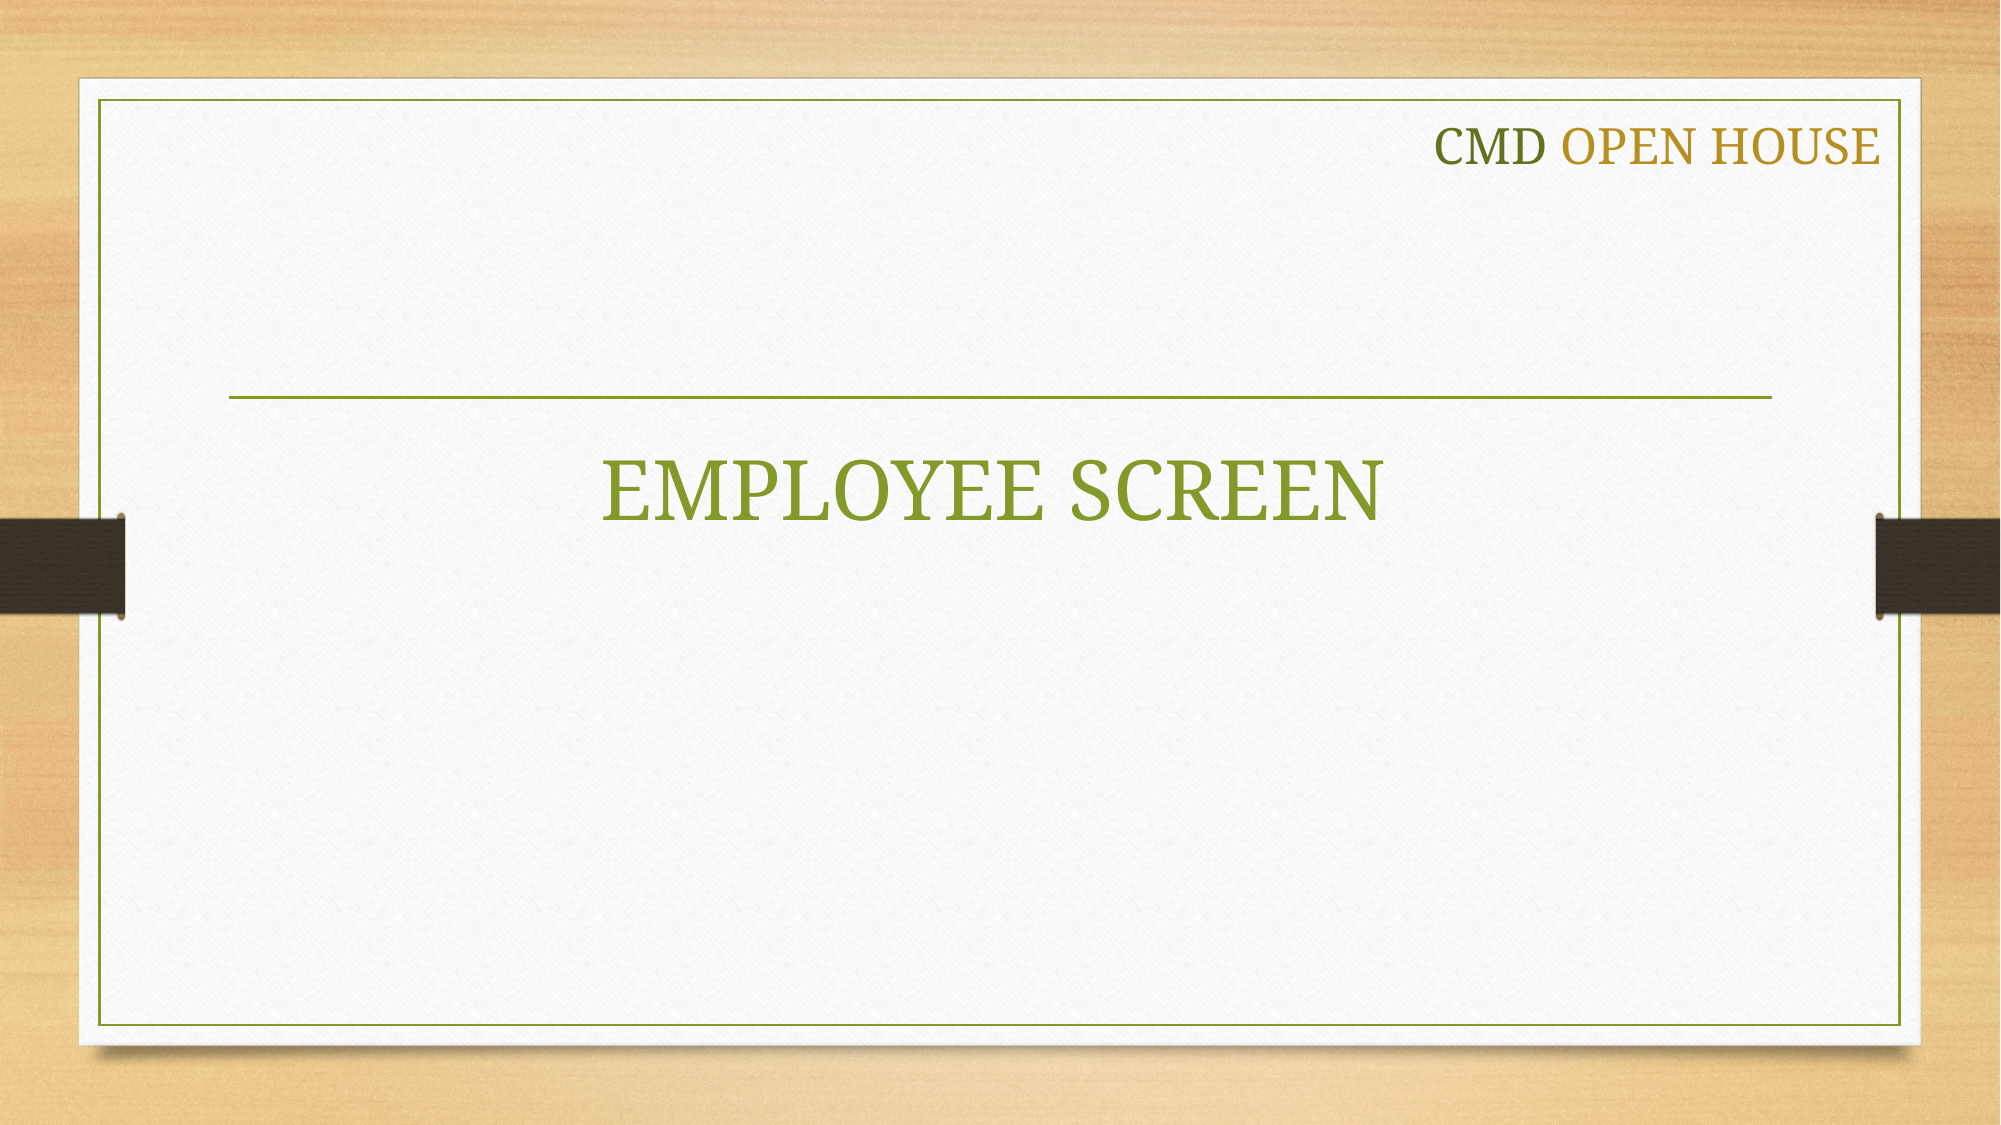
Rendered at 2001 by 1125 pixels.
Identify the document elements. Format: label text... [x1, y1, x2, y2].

picture [0, 0, 2001, 1125]
text_box CMD OPEN HOUSE [1418, 106, 1931, 243]
text_box EMPLOYEE SCREEN [585, 429, 1415, 696]
